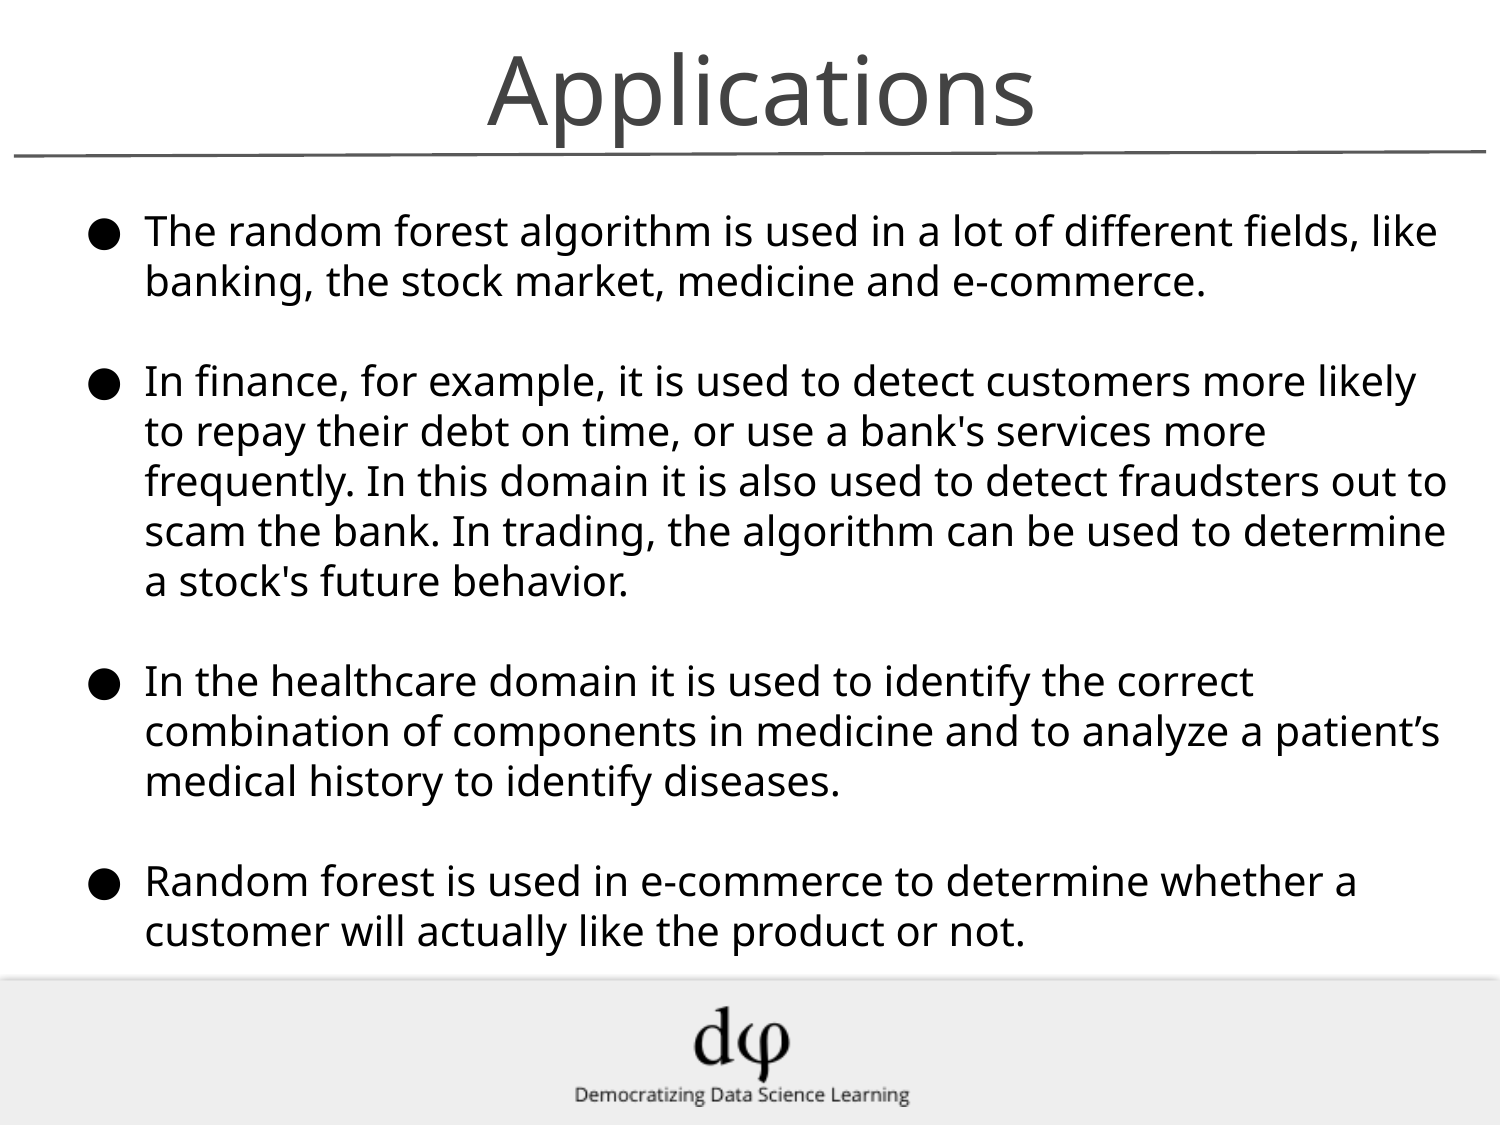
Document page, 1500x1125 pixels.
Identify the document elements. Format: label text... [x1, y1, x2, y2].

text_box Applications [39, 27, 1487, 151]
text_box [0, 980, 1500, 1125]
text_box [13, 151, 1487, 157]
text_box The random forest algorithm is used in a lot of different fields, like banking, the stock market, medicine and e-commerce. In finance, for example, it is used to detect customers more likely to repay their debt on time, or use a bank's services more frequently. In this domain it is also used to detect fraudsters out to scam the bank. In trading, the algorithm can be used to determine a stock's future behavior. In the healthcare domain it is used to identify the correct combination of components in medicine and to analyze a patient’s medical history to identify diseases. Random forest is used in e-commerce to determine whether a customer will actually like the product or not. [54, 189, 1465, 975]
